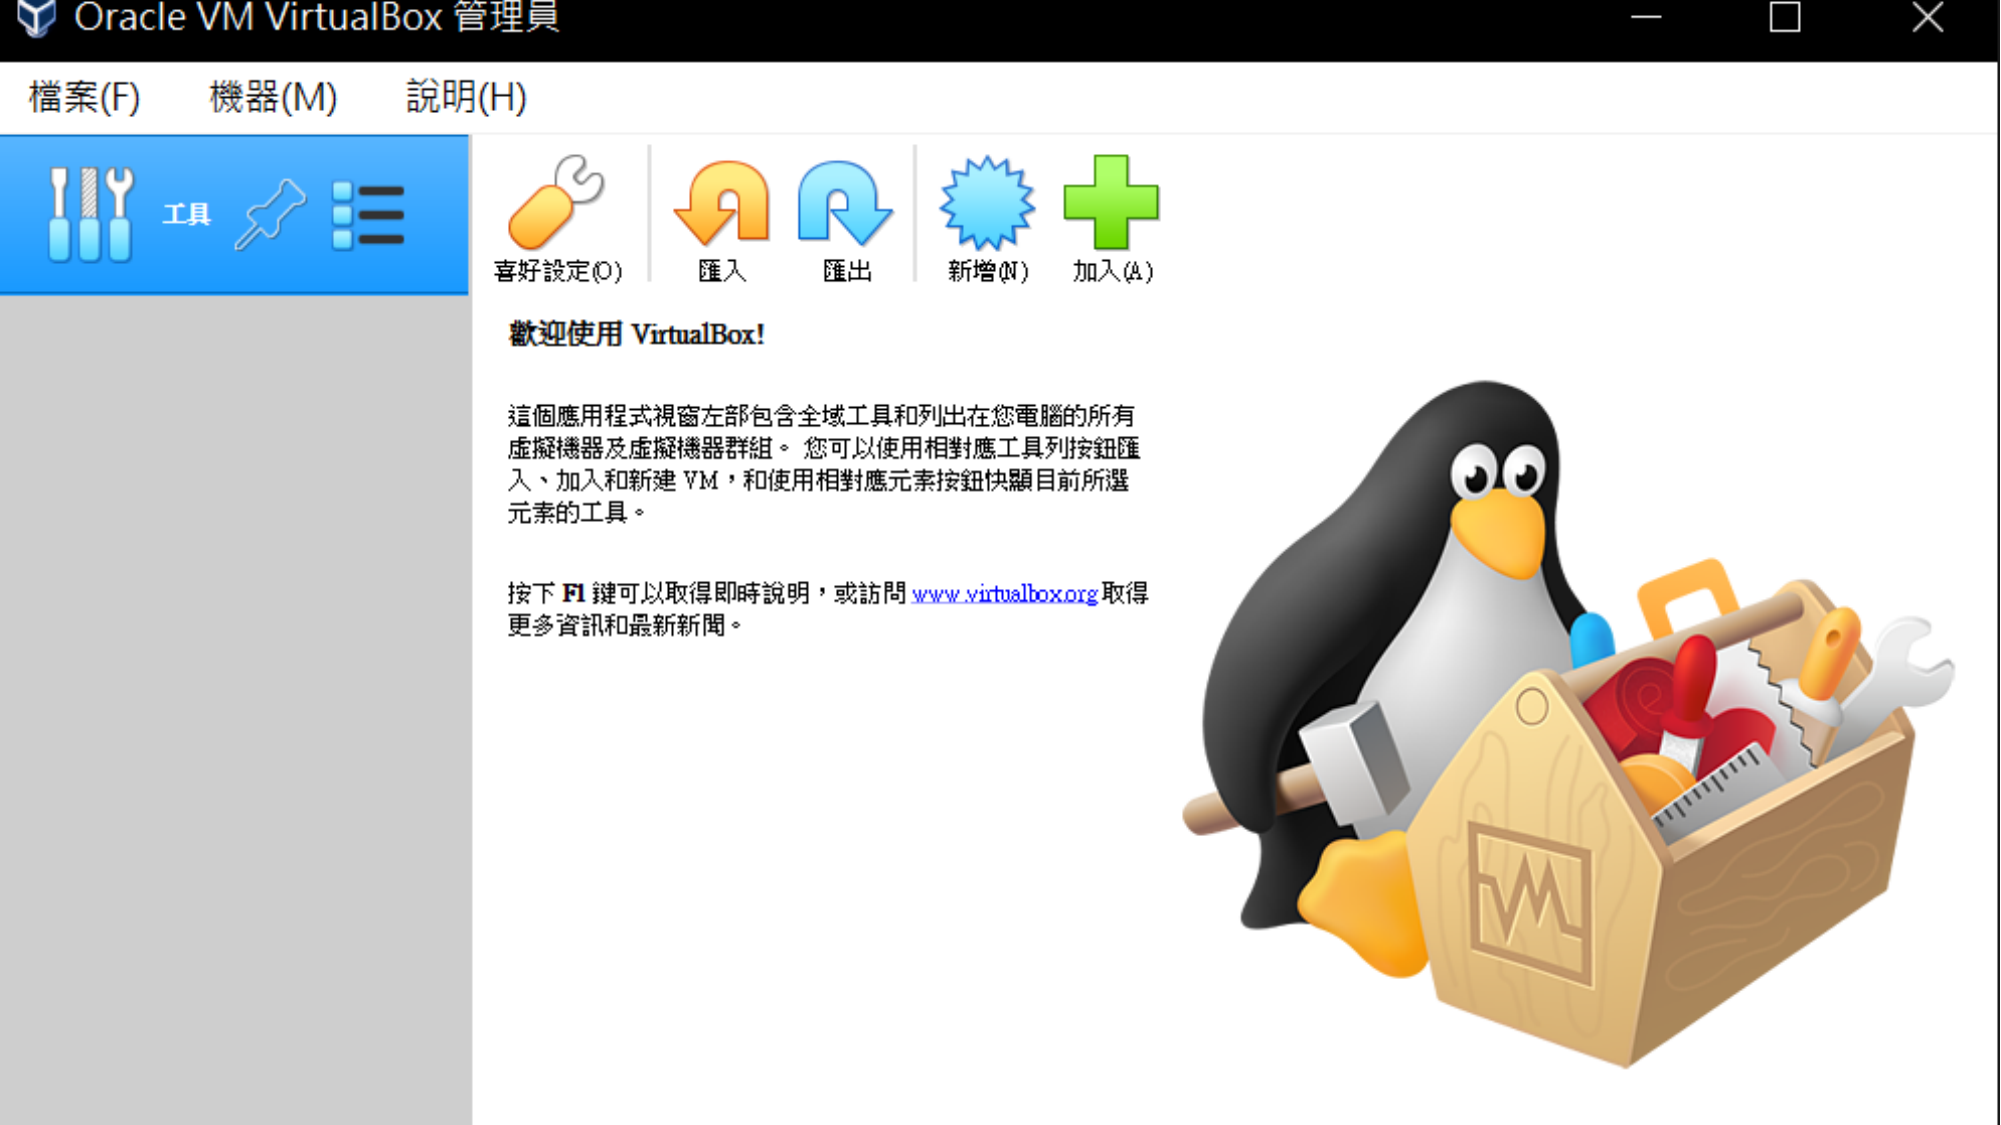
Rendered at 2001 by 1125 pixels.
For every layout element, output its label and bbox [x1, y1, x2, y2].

list [0, 0, 2000, 1125]
